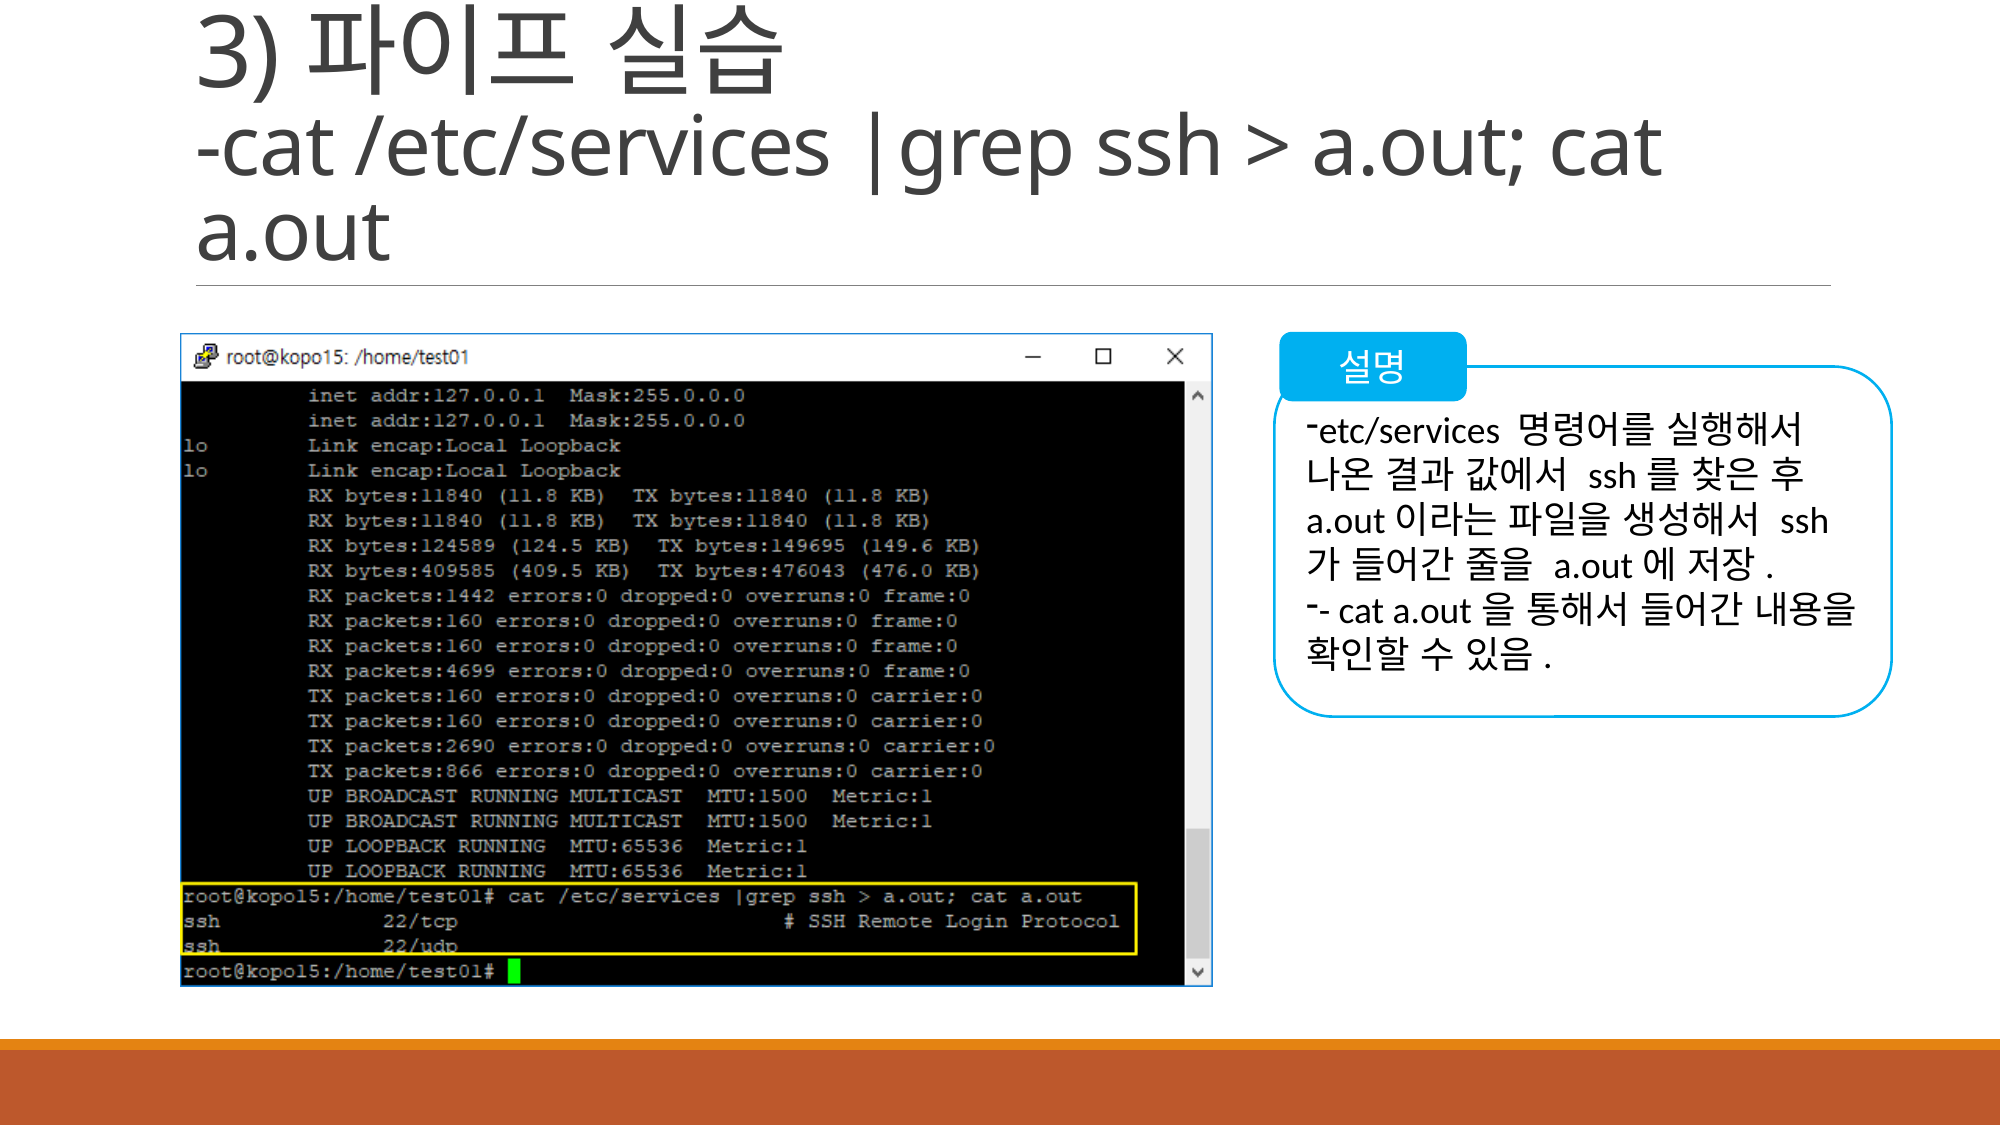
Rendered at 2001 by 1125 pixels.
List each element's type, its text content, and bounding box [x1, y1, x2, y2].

title 3)파이프 실습 -cat /etc/services |grep ssh > a.out; cat a.out [180, 47, 1830, 285]
picture [179, 332, 1214, 987]
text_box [1273, 332, 1893, 718]
